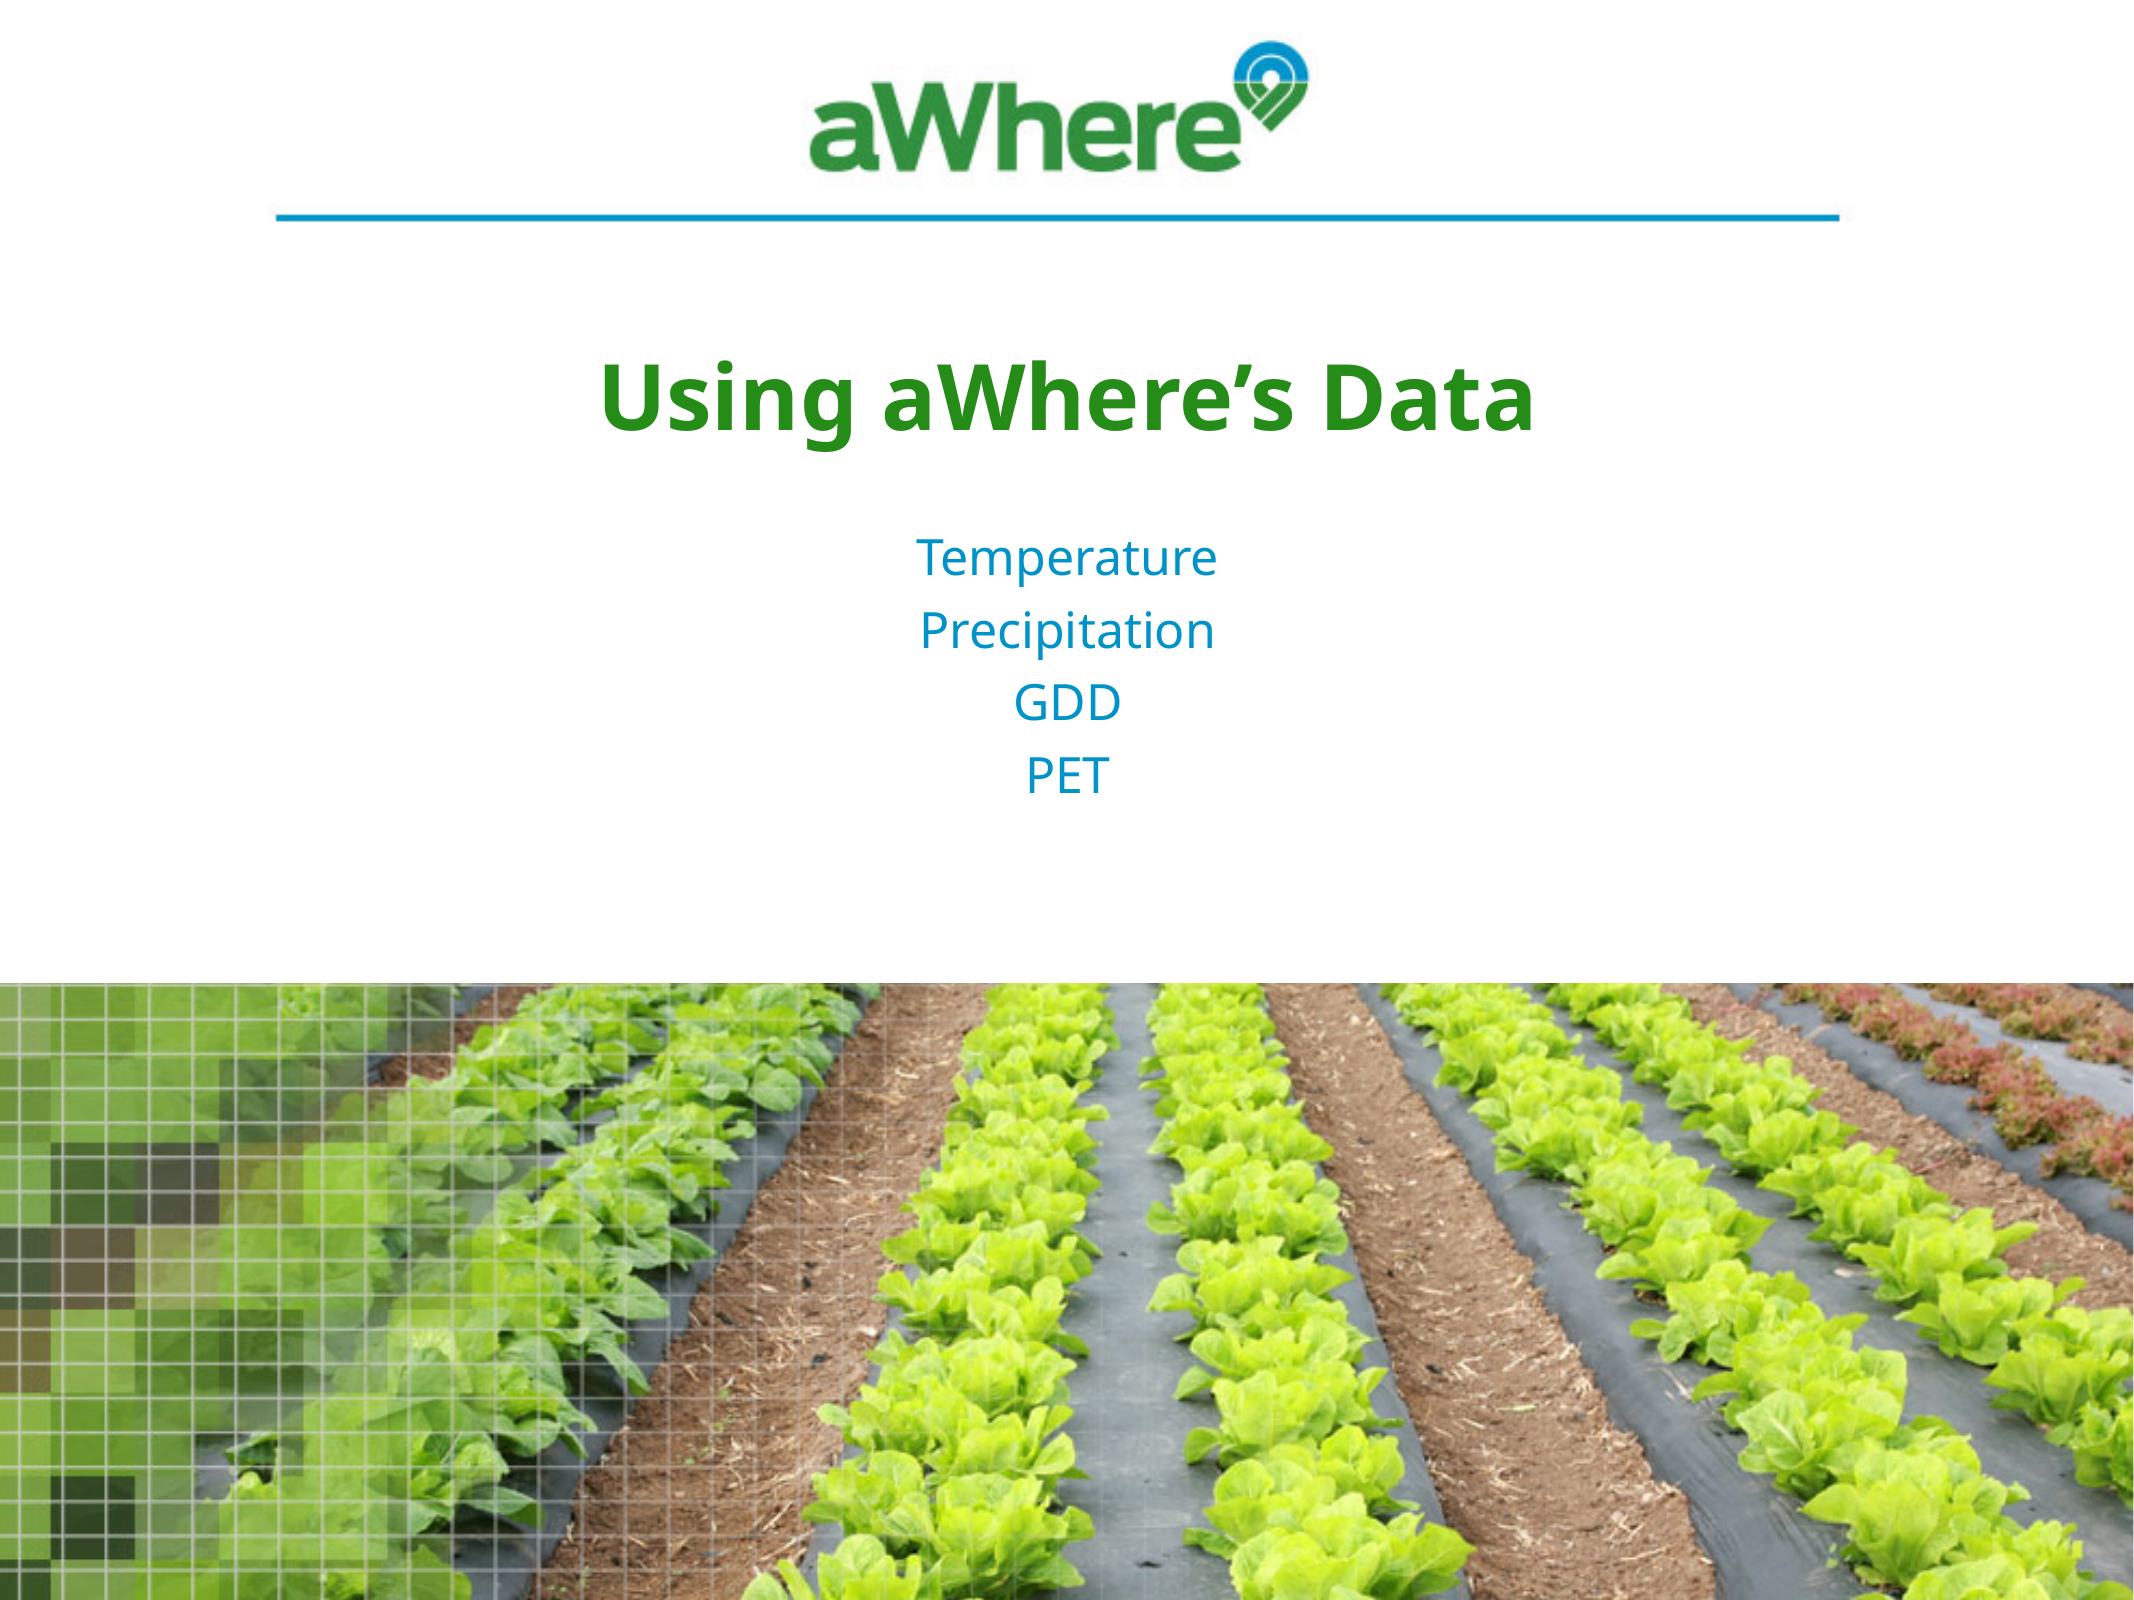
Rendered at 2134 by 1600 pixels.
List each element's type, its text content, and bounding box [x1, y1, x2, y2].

picture [0, 0, 2134, 1600]
list Using aWhere’s Data [468, 330, 1668, 473]
list Temperature Precipitation GDD PET [468, 518, 1668, 602]
